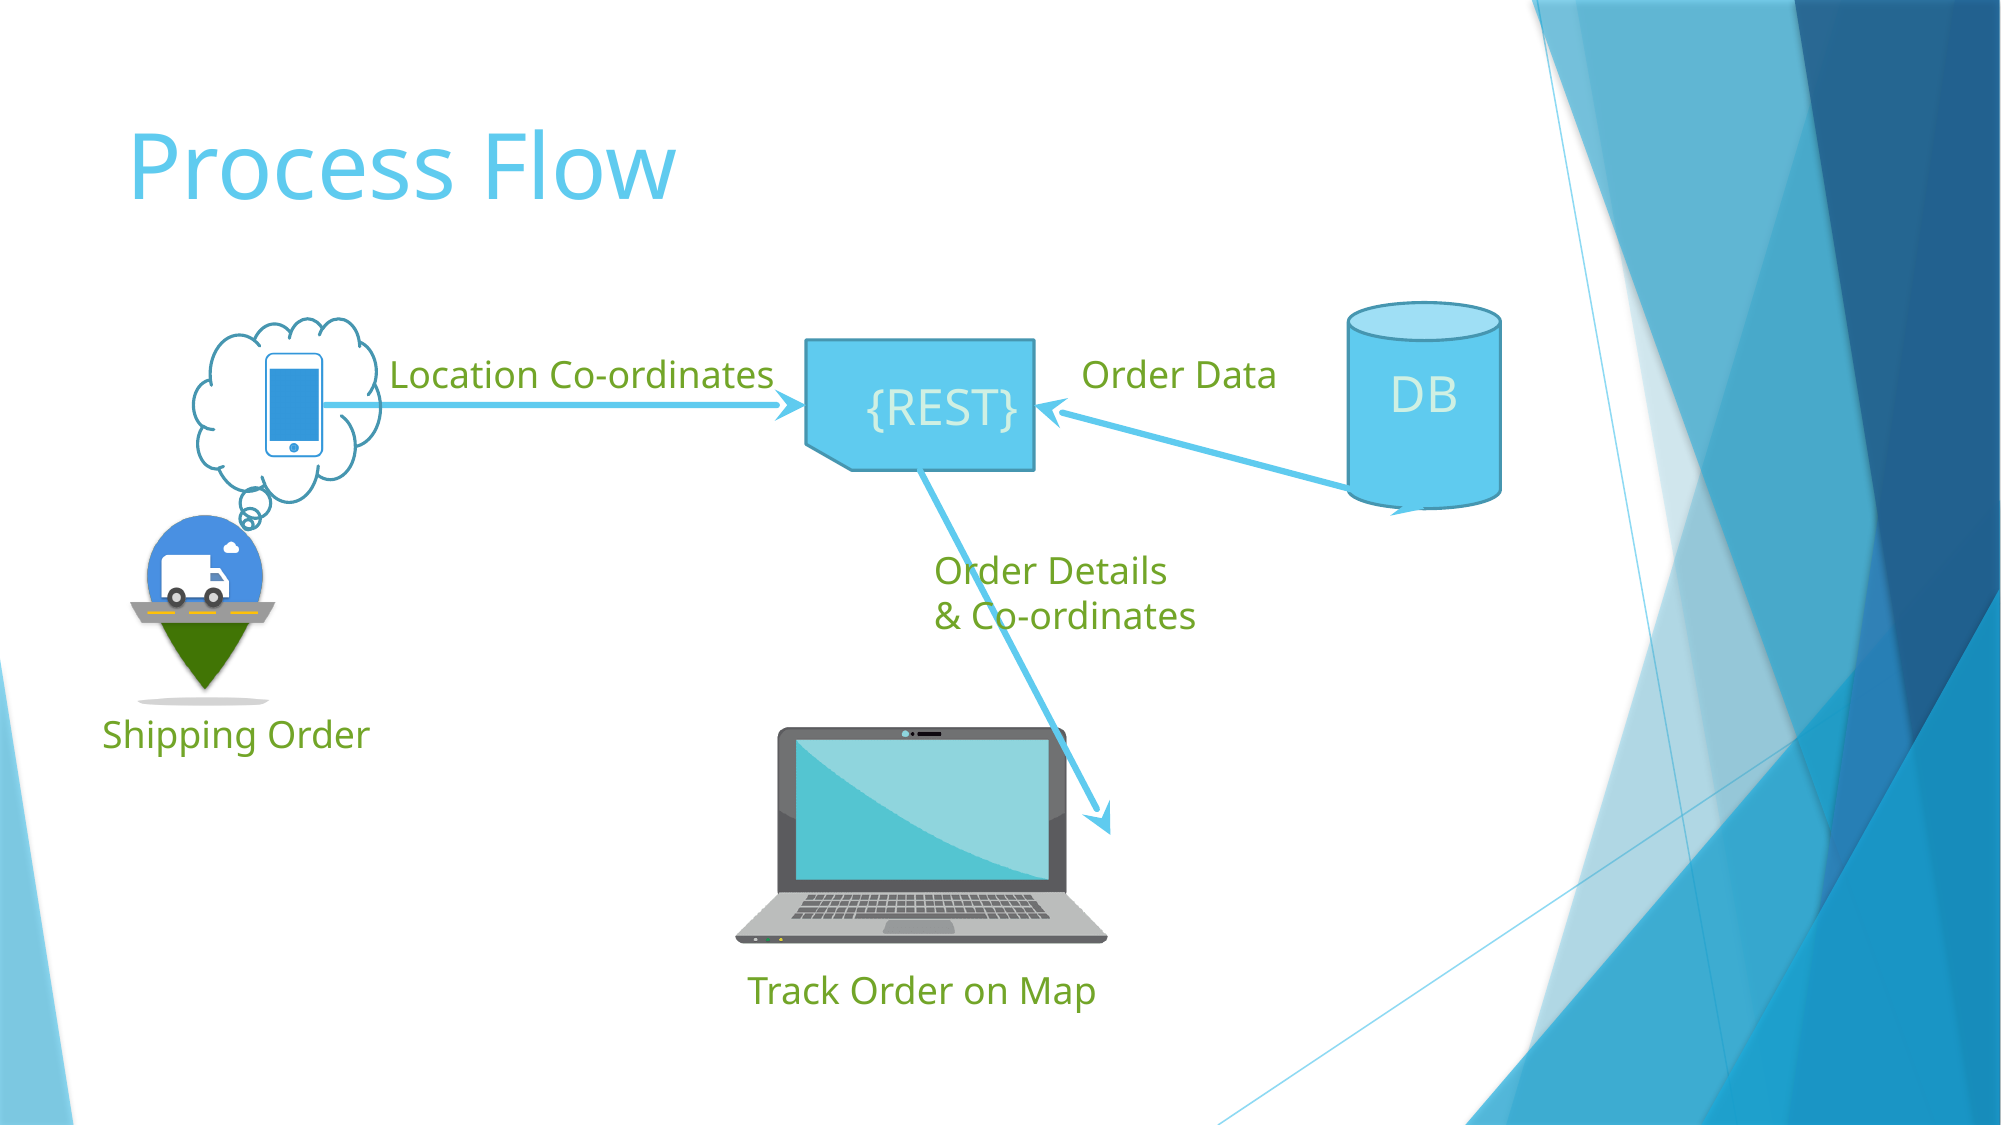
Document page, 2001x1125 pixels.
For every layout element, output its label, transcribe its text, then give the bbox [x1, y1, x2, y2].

title Process Flow [111, 99, 1522, 248]
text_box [86, 302, 1502, 1022]
